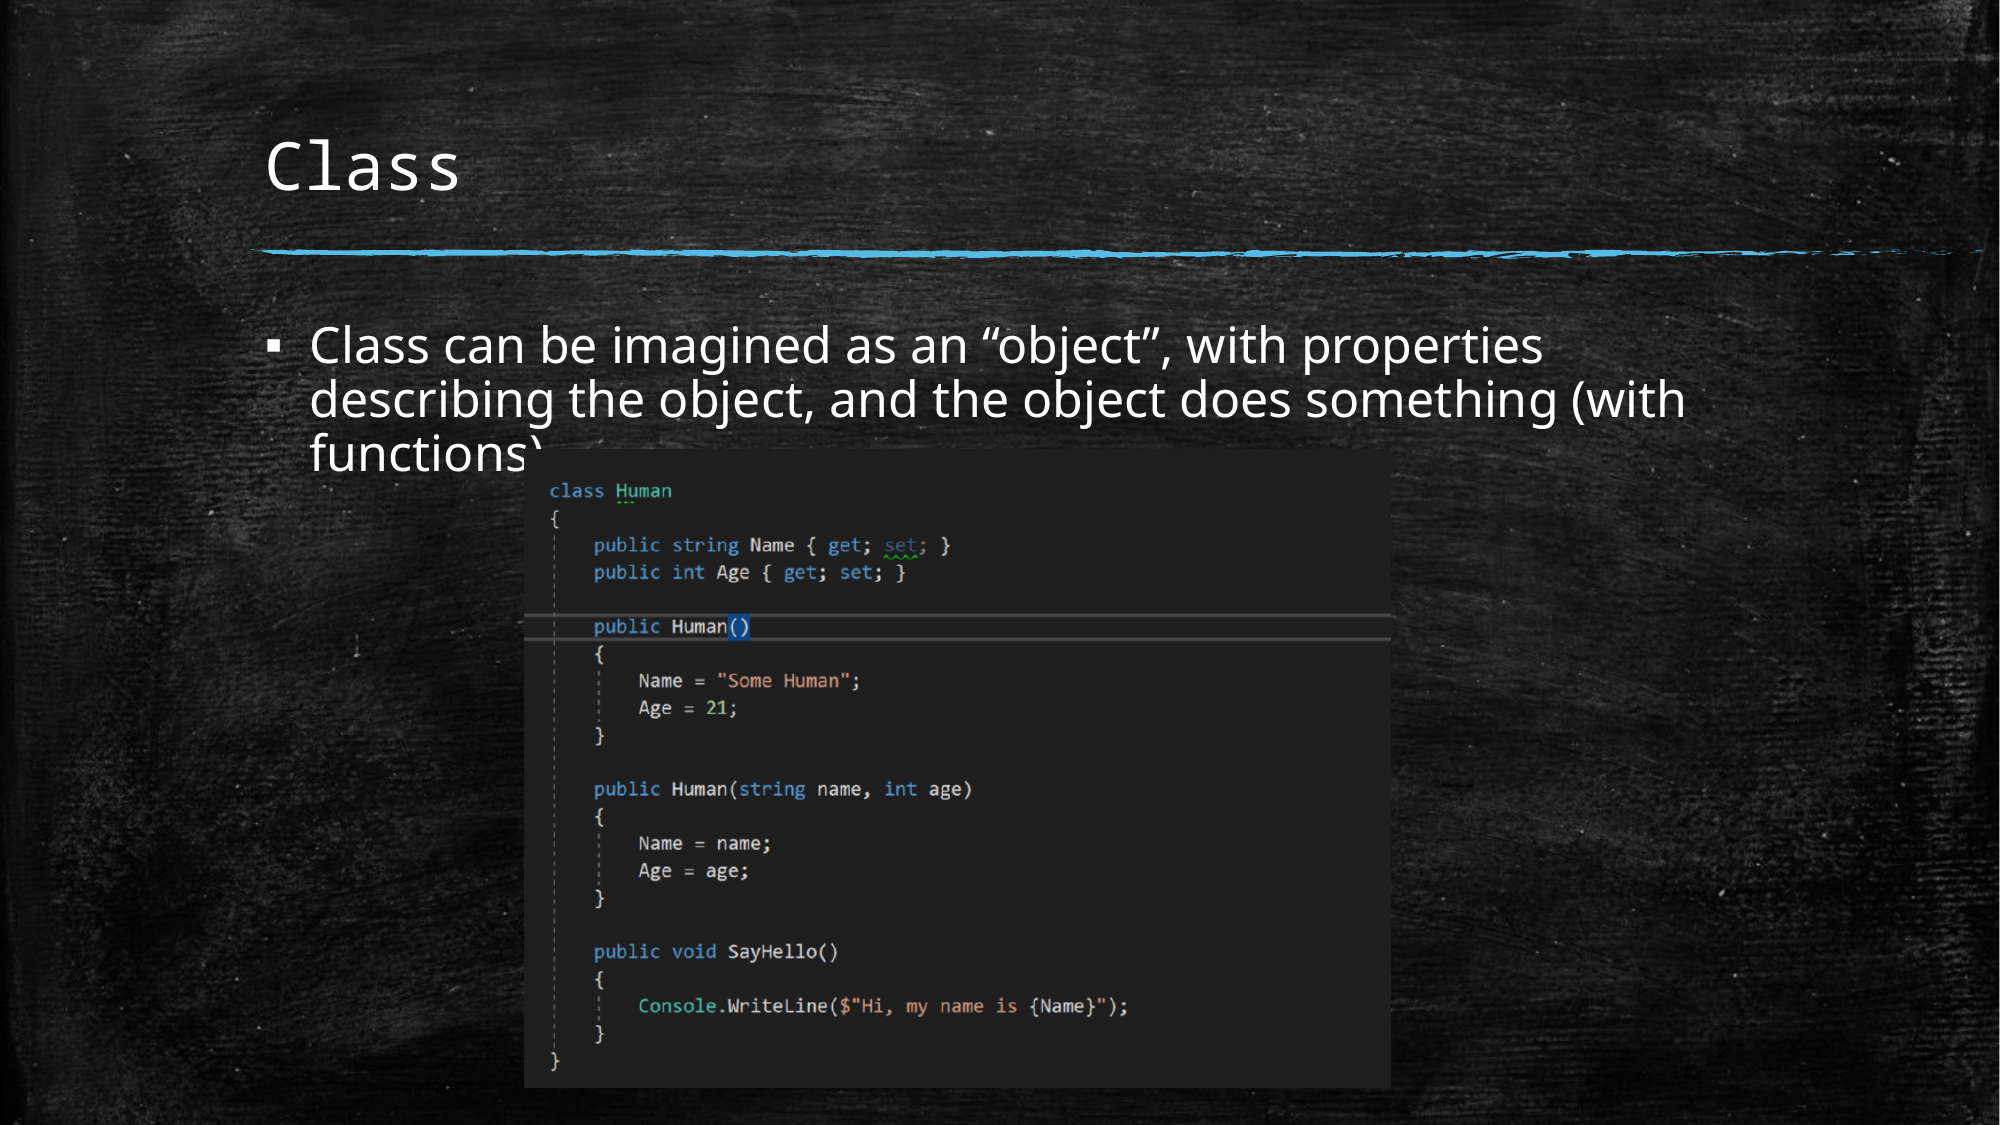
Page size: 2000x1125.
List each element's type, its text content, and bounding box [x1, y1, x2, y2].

list Class can be imagined as an “object”, with properties describing the object, and the object does something (with functions) [249, 312, 1750, 1013]
title Class [249, 45, 1750, 213]
picture [524, 449, 1391, 1088]
